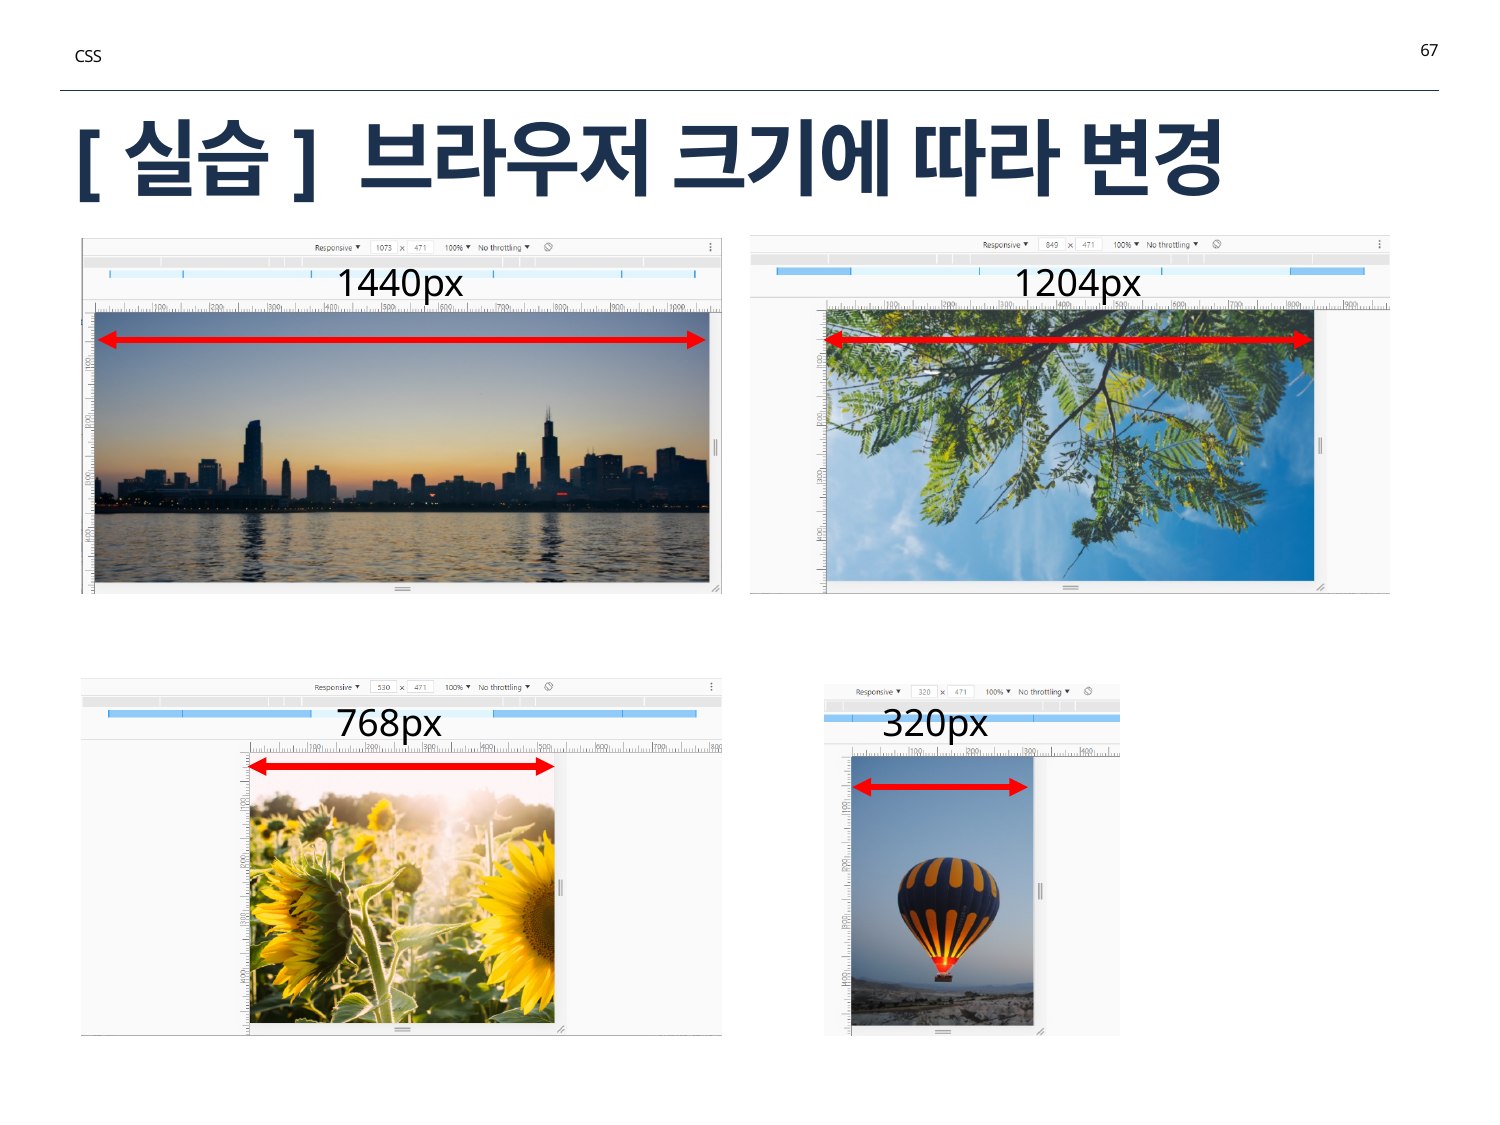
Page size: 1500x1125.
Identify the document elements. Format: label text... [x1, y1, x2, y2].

title [실습] 브라우저 크기에 따라 변경 [59, 108, 1432, 204]
text_box 67 [1193, 32, 1454, 70]
picture [749, 235, 1390, 594]
picture [81, 238, 722, 594]
picture [824, 684, 1120, 1036]
picture [81, 676, 722, 1036]
text_box CSS [59, 38, 320, 74]
